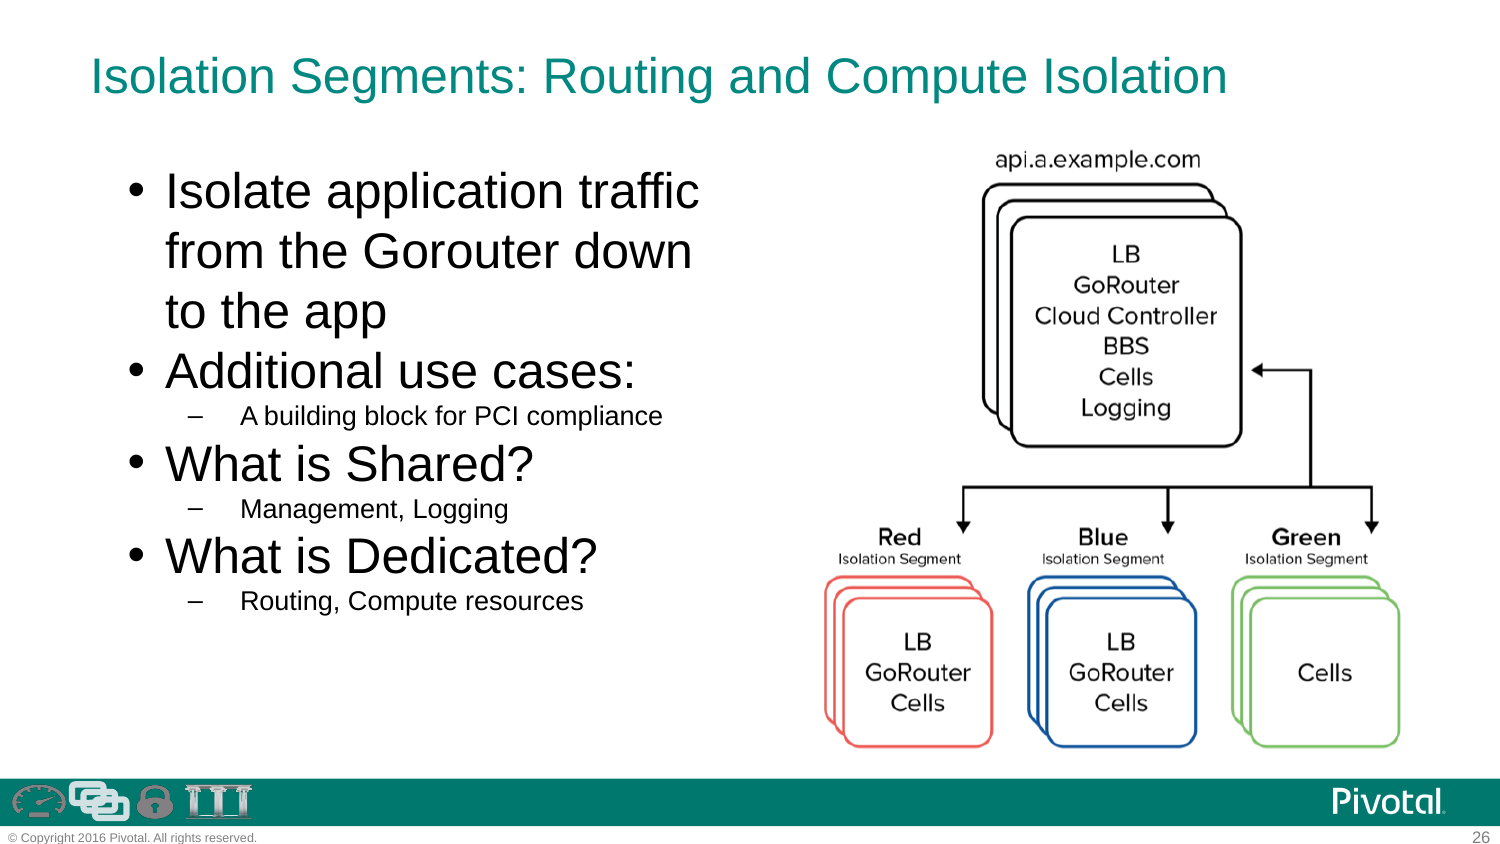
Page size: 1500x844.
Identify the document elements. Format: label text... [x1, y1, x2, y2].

list Isolate application traffic from the Gorouter down to the app Additional use cases: A building block for PCI compliance What is Shared? Management, Logging What is Dedicated? Routing, Compute resources [75, 143, 738, 754]
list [762, 143, 1426, 754]
picture [1327, 779, 1450, 820]
title Isolation Segments: Routing and Compute Isolation [75, 3, 1425, 144]
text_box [12, 783, 254, 820]
